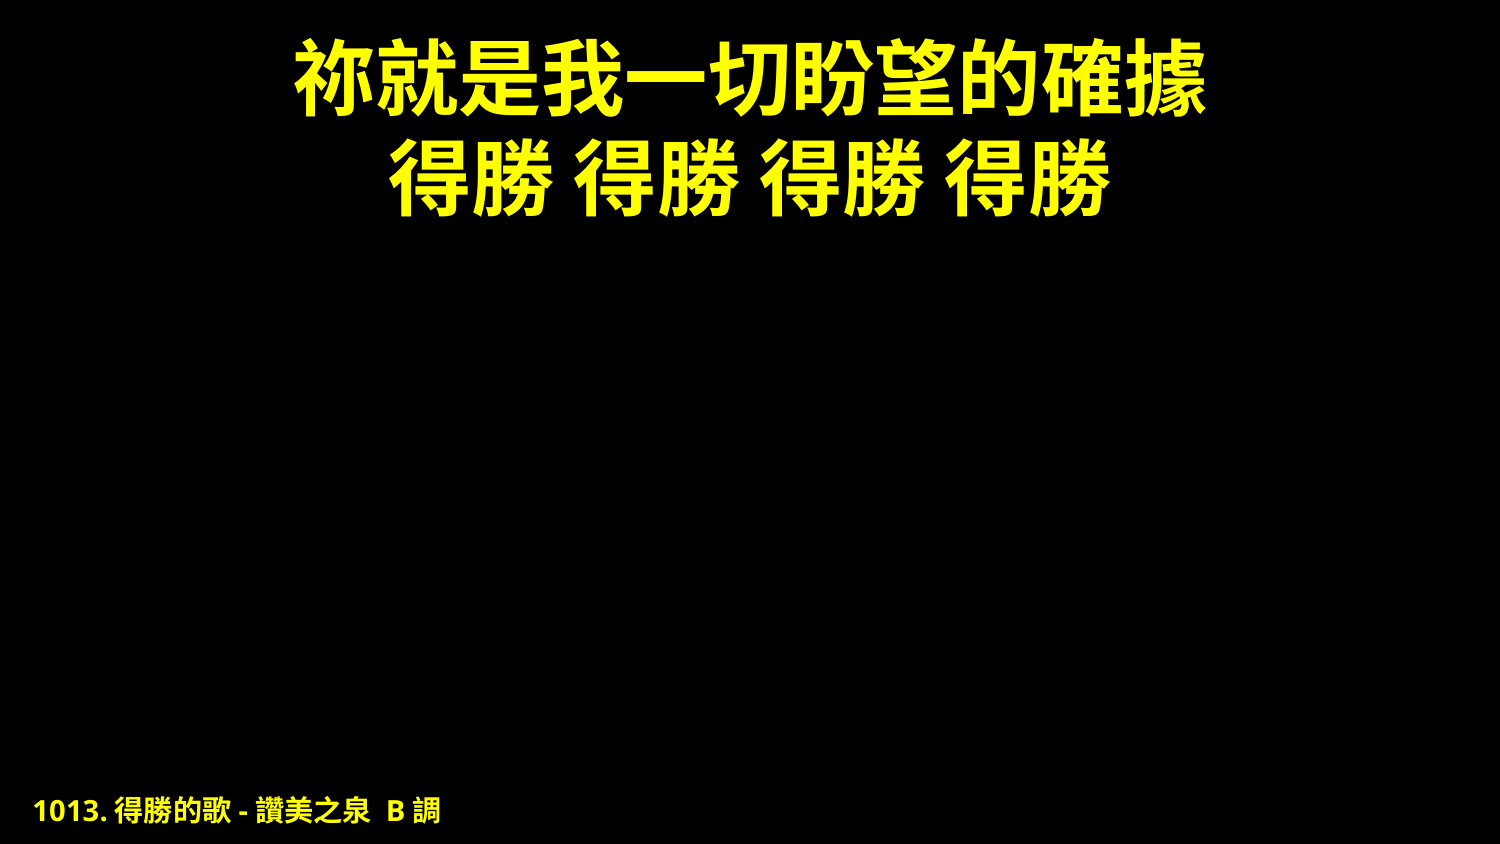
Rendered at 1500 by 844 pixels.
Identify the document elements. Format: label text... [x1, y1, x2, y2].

text_box 1013.得勝的歌-讚美之泉 B調 [17, 784, 774, 835]
title 祢就是我一切盼望的確據 得勝 得勝 得勝 得勝 [0, 55, 1500, 197]
